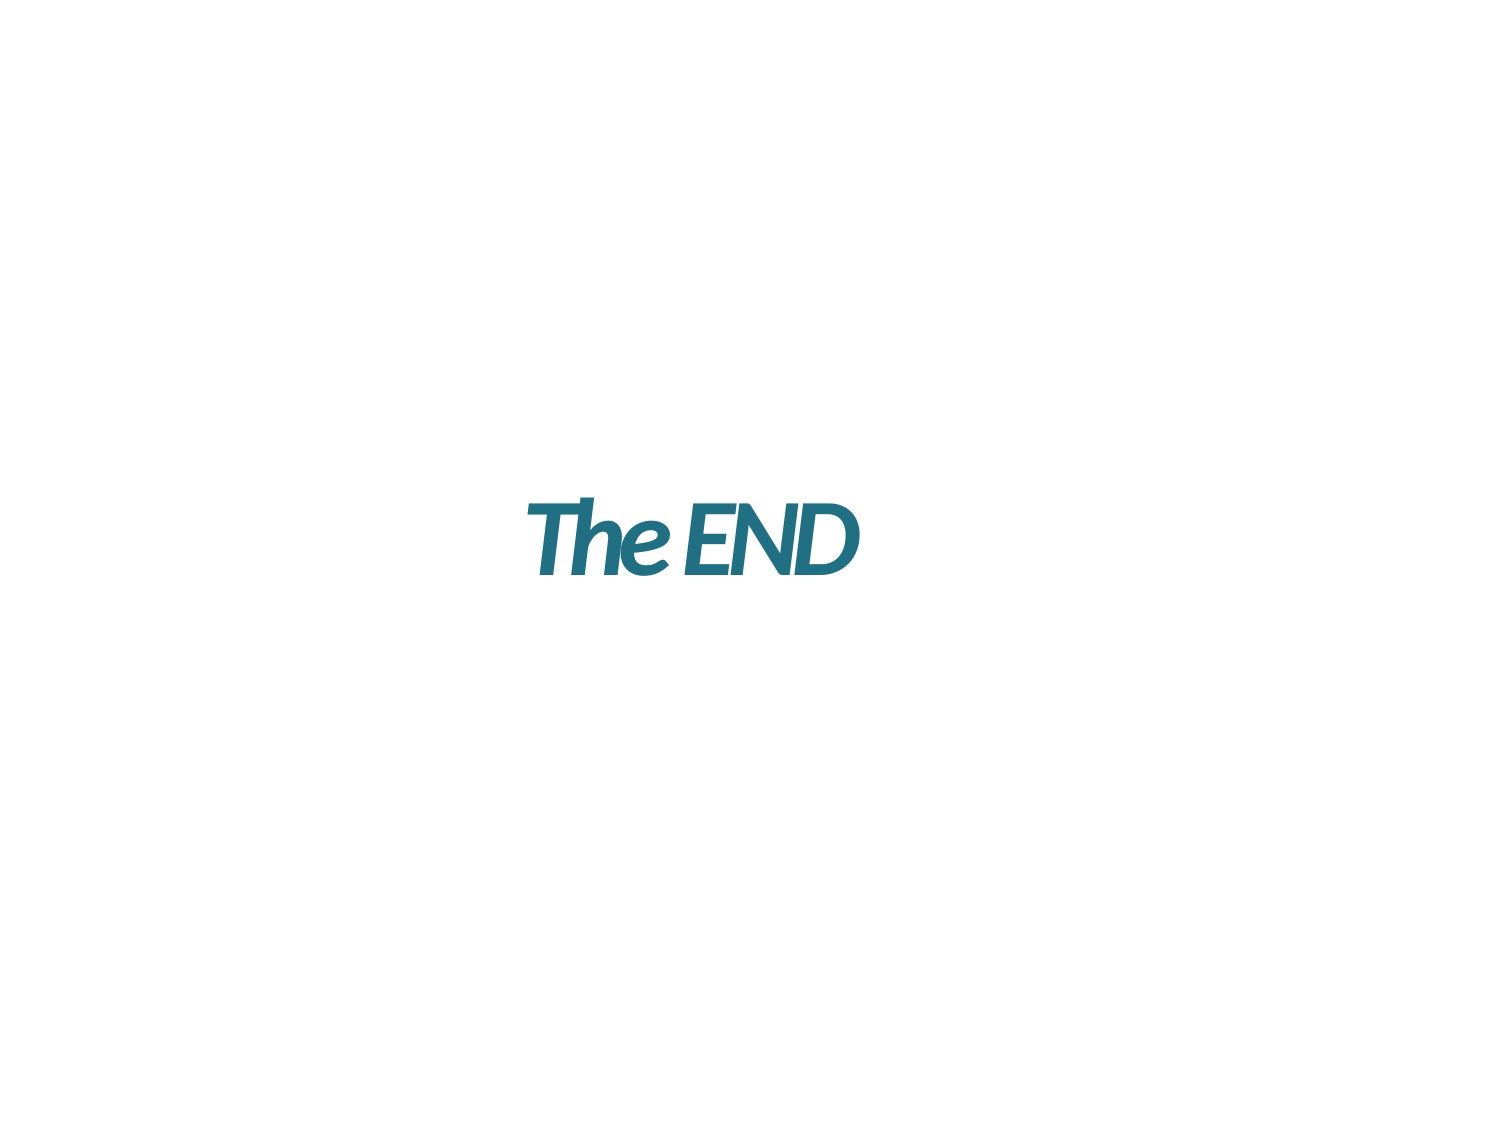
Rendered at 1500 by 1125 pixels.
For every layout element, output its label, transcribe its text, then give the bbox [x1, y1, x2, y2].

text_box The END [522, 464, 934, 551]
